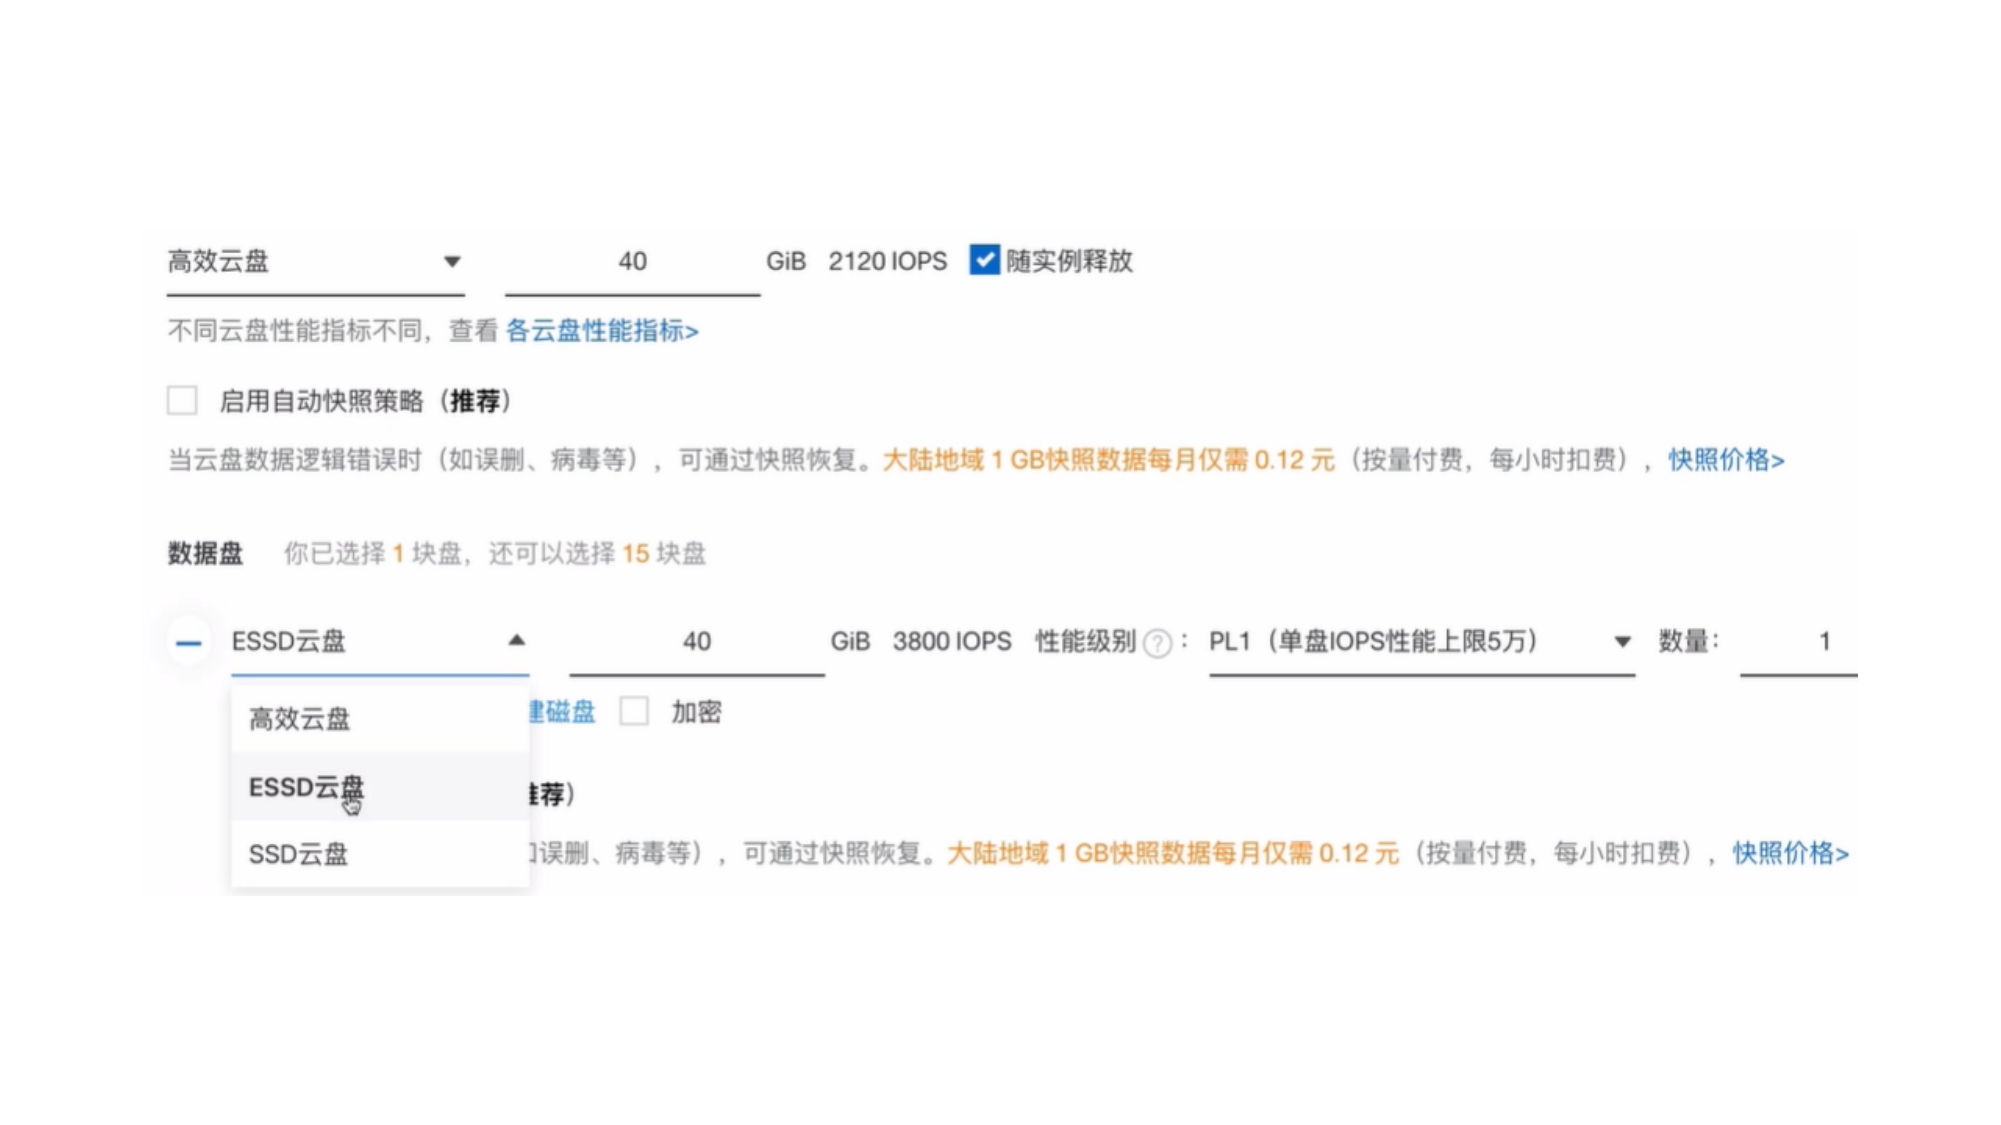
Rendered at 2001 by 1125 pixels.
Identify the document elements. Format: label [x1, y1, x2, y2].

picture [142, 228, 1858, 897]
